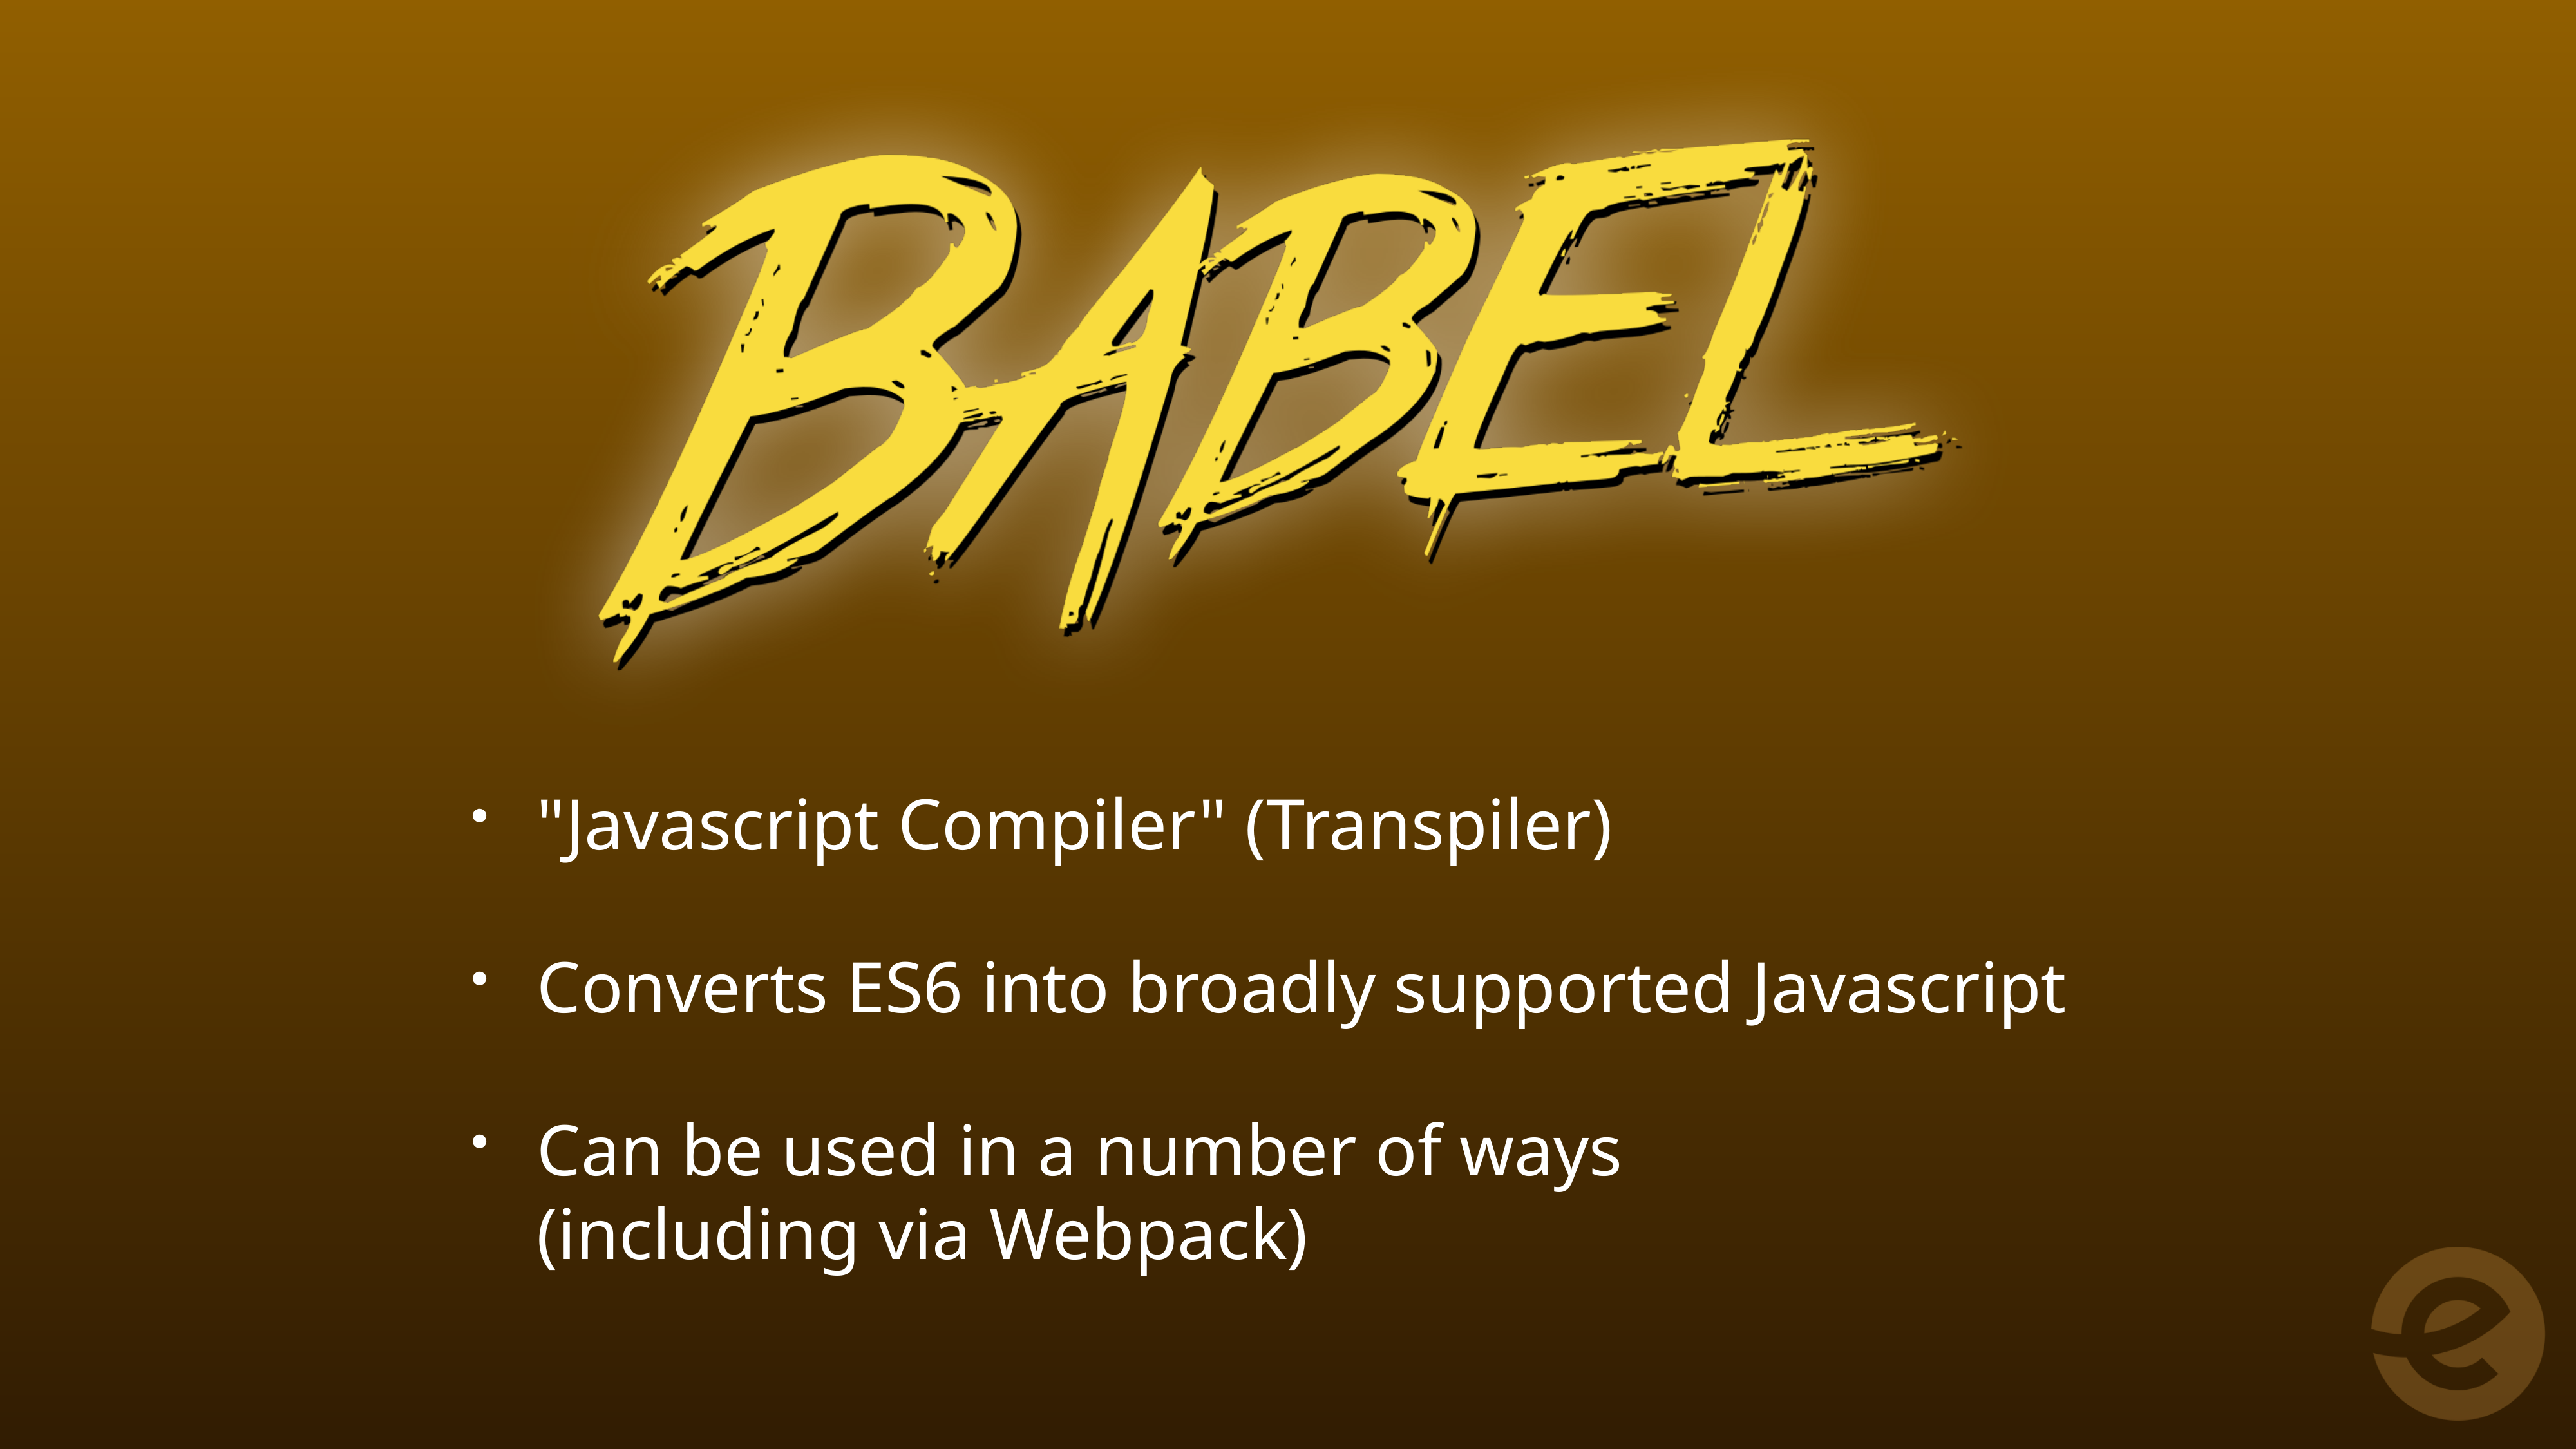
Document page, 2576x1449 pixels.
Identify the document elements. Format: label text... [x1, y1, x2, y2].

picture [463, 33, 2113, 783]
picture [2371, 1247, 2546, 1421]
list "Javascript Compiler" (Transpiler) Converts ES6 into broadly supported Javascript Can be used in a number of ways (including via Webpack) [463, 821, 2113, 1444]
